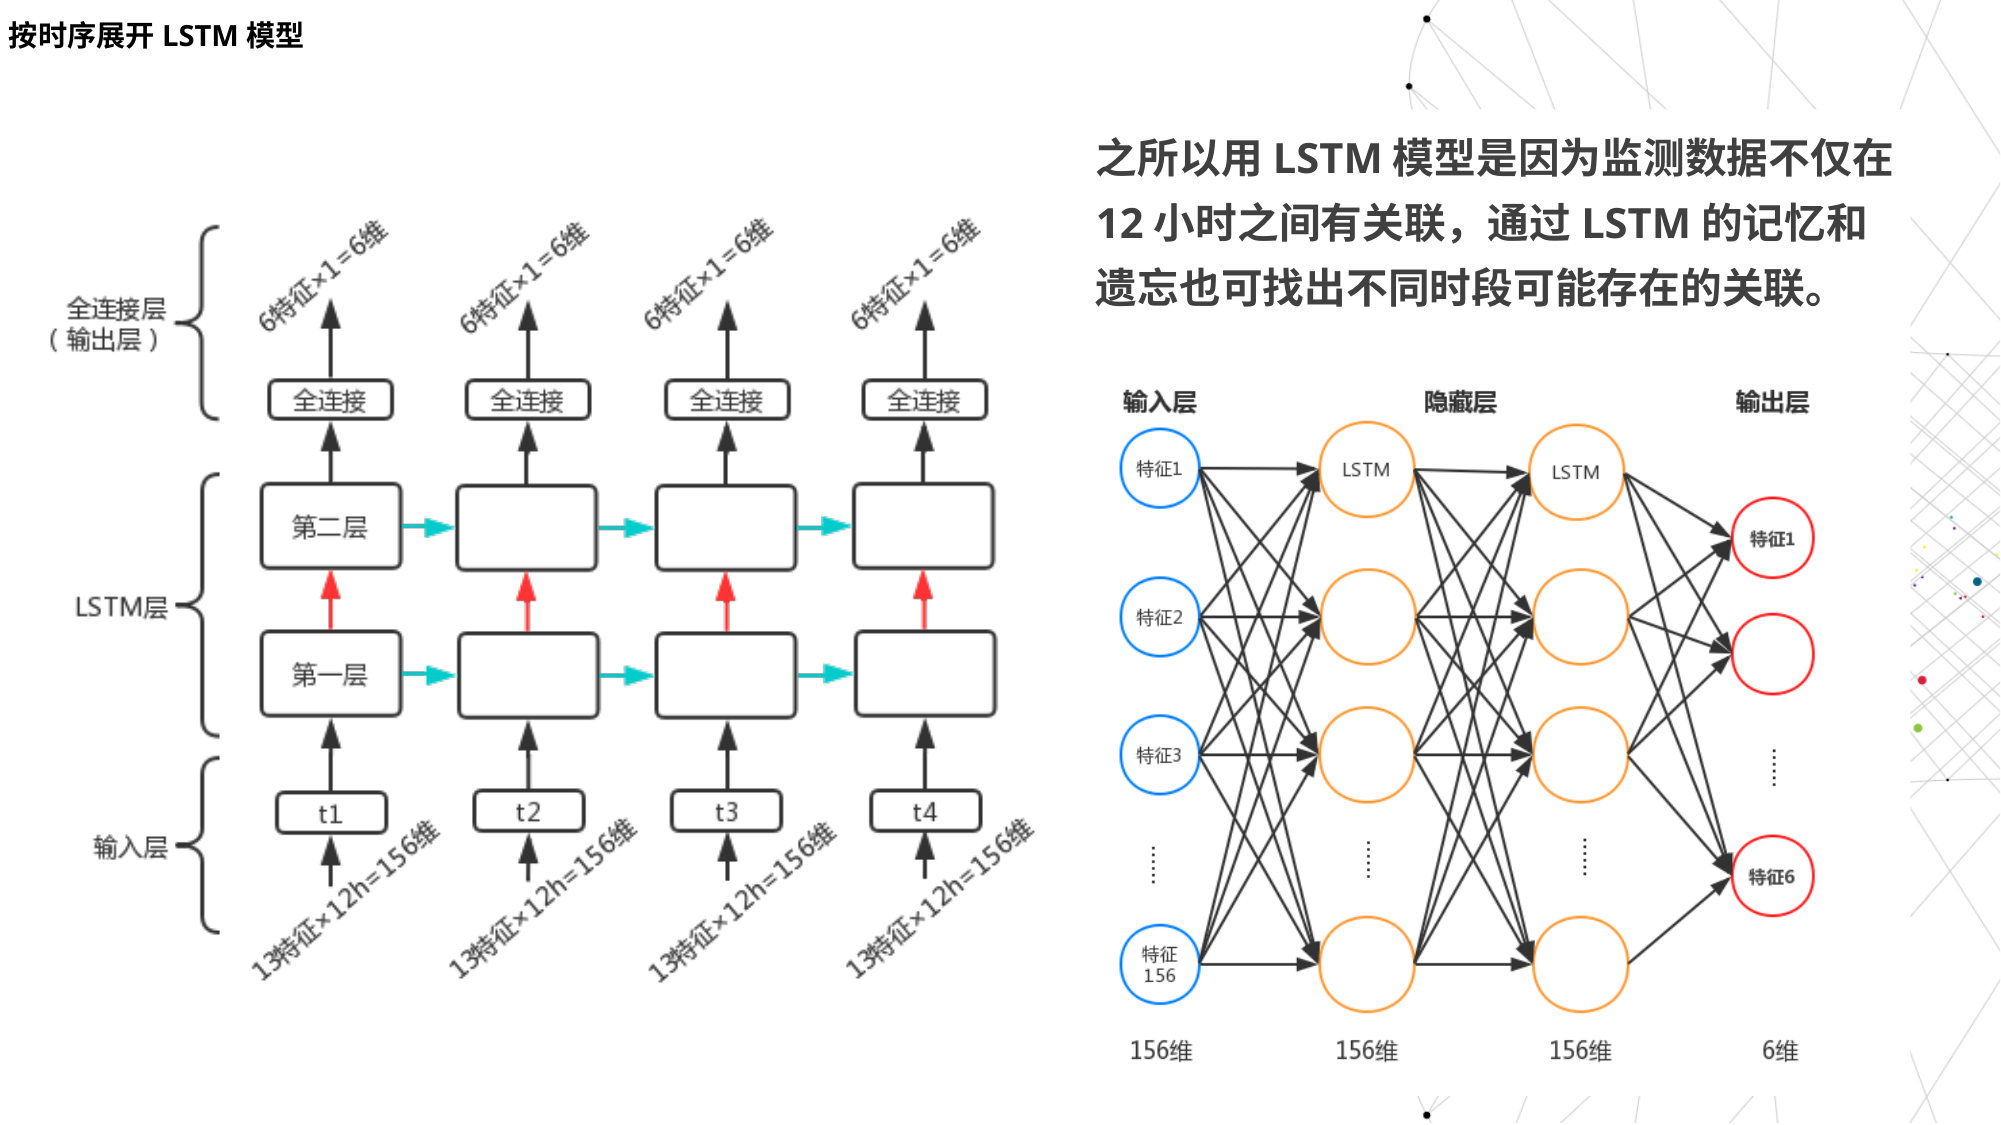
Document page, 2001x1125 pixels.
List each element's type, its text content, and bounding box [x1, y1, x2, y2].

picture [0, 0, 2001, 1123]
text_box 之所以用LSTM模型是因为监测数据不仅在12小时之间有关联，通过LSTM的记忆和遗忘也可找出不同时段可能存在的关联。 [1165, 109, 1911, 316]
